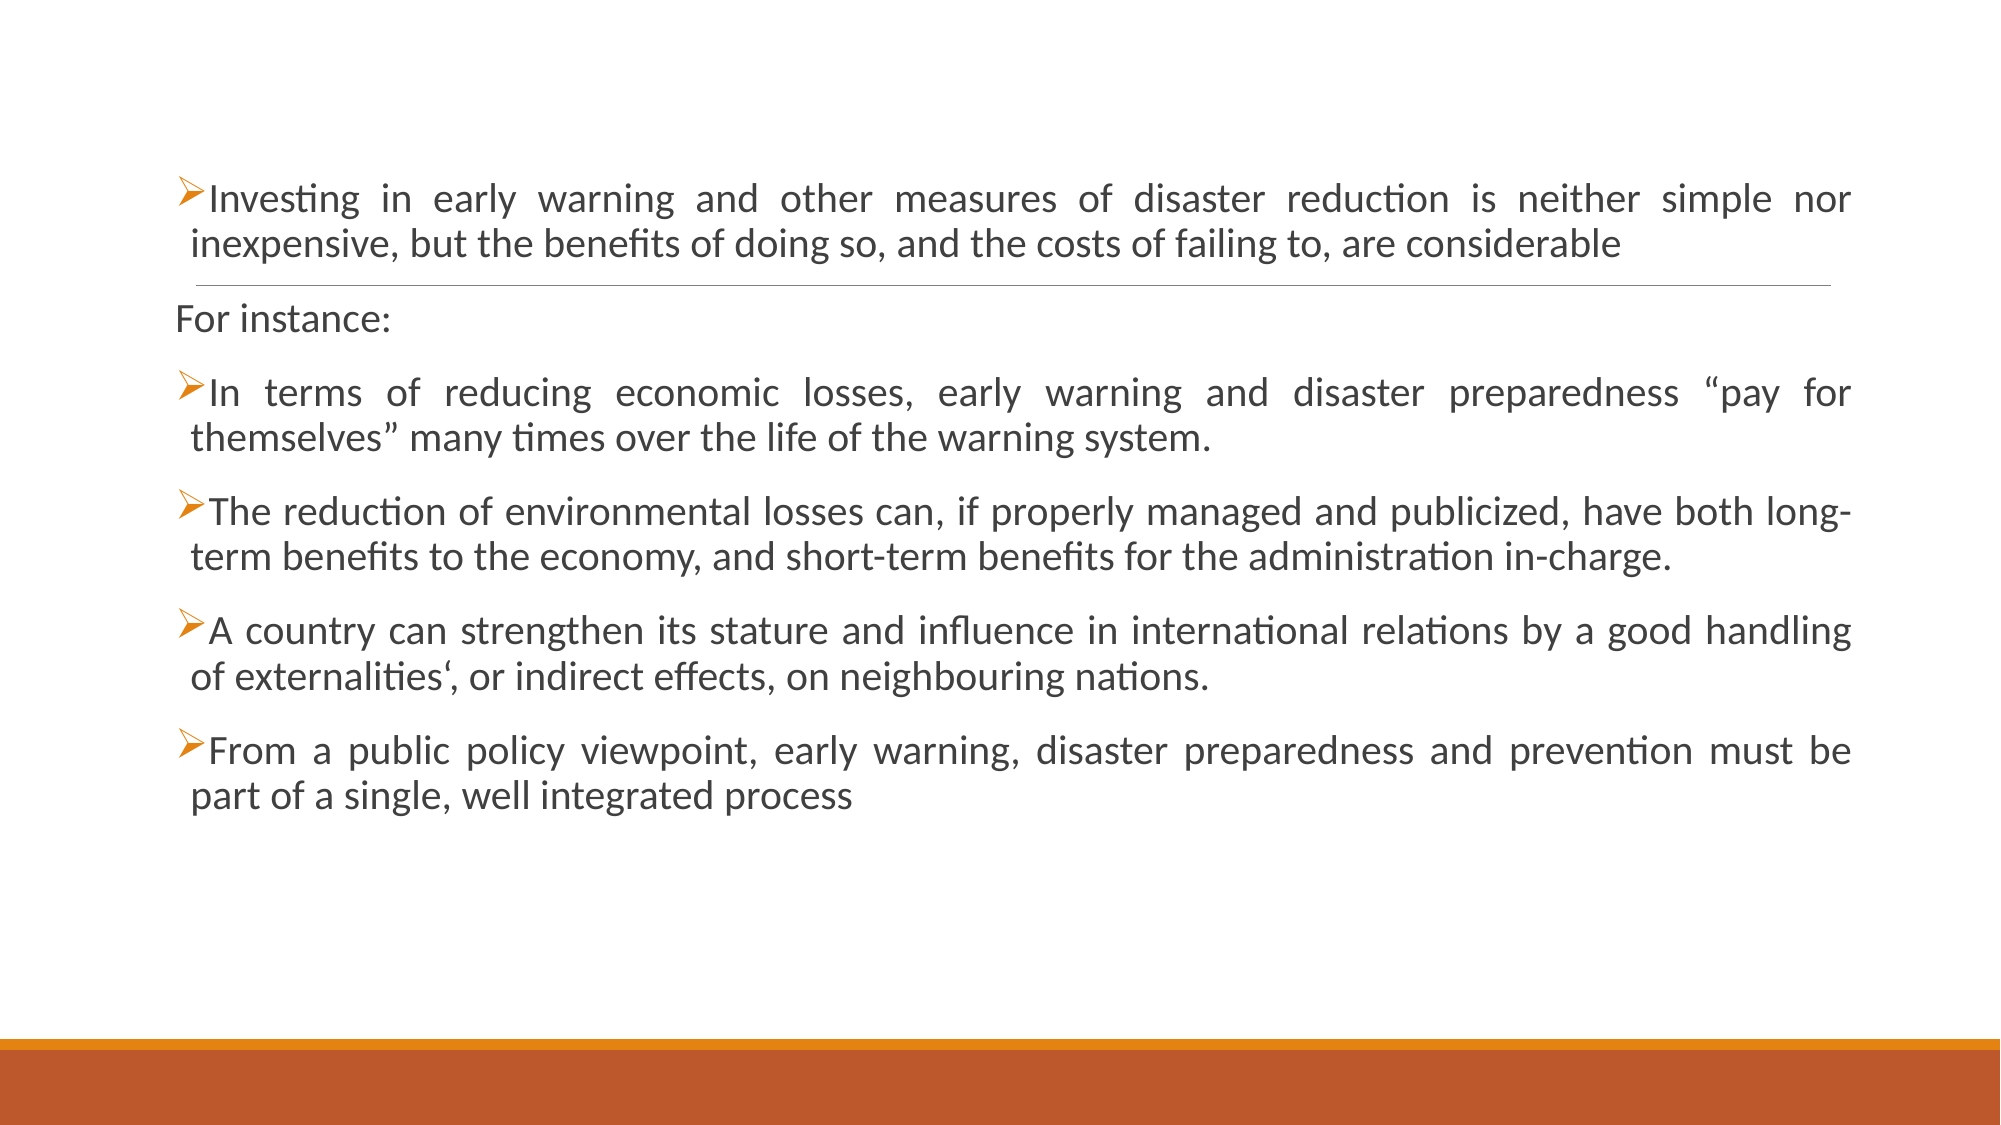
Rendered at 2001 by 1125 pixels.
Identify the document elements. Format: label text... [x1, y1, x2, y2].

list Investing in early warning and other measures of disaster reduction is neither simple nor inexpensive, but the benefits of doing so, and the costs of failing to, are considerable For instance: In terms of reducing economic losses, early warning and disaster preparedness “pay for themselves” many times over the life of the warning system. The reduction of environmental losses can, if properly managed and publicized, have both long-term benefits to the economy, and short-term benefits for the administration in-charge. A country can strengthen its stature and influence in international relations by a good handling of externalities‘, or indirect effects, on neighbouring nations. From a public policy viewpoint, early warning, disaster preparedness and prevention must be part of a single, well integrated process [175, 90, 1854, 950]
